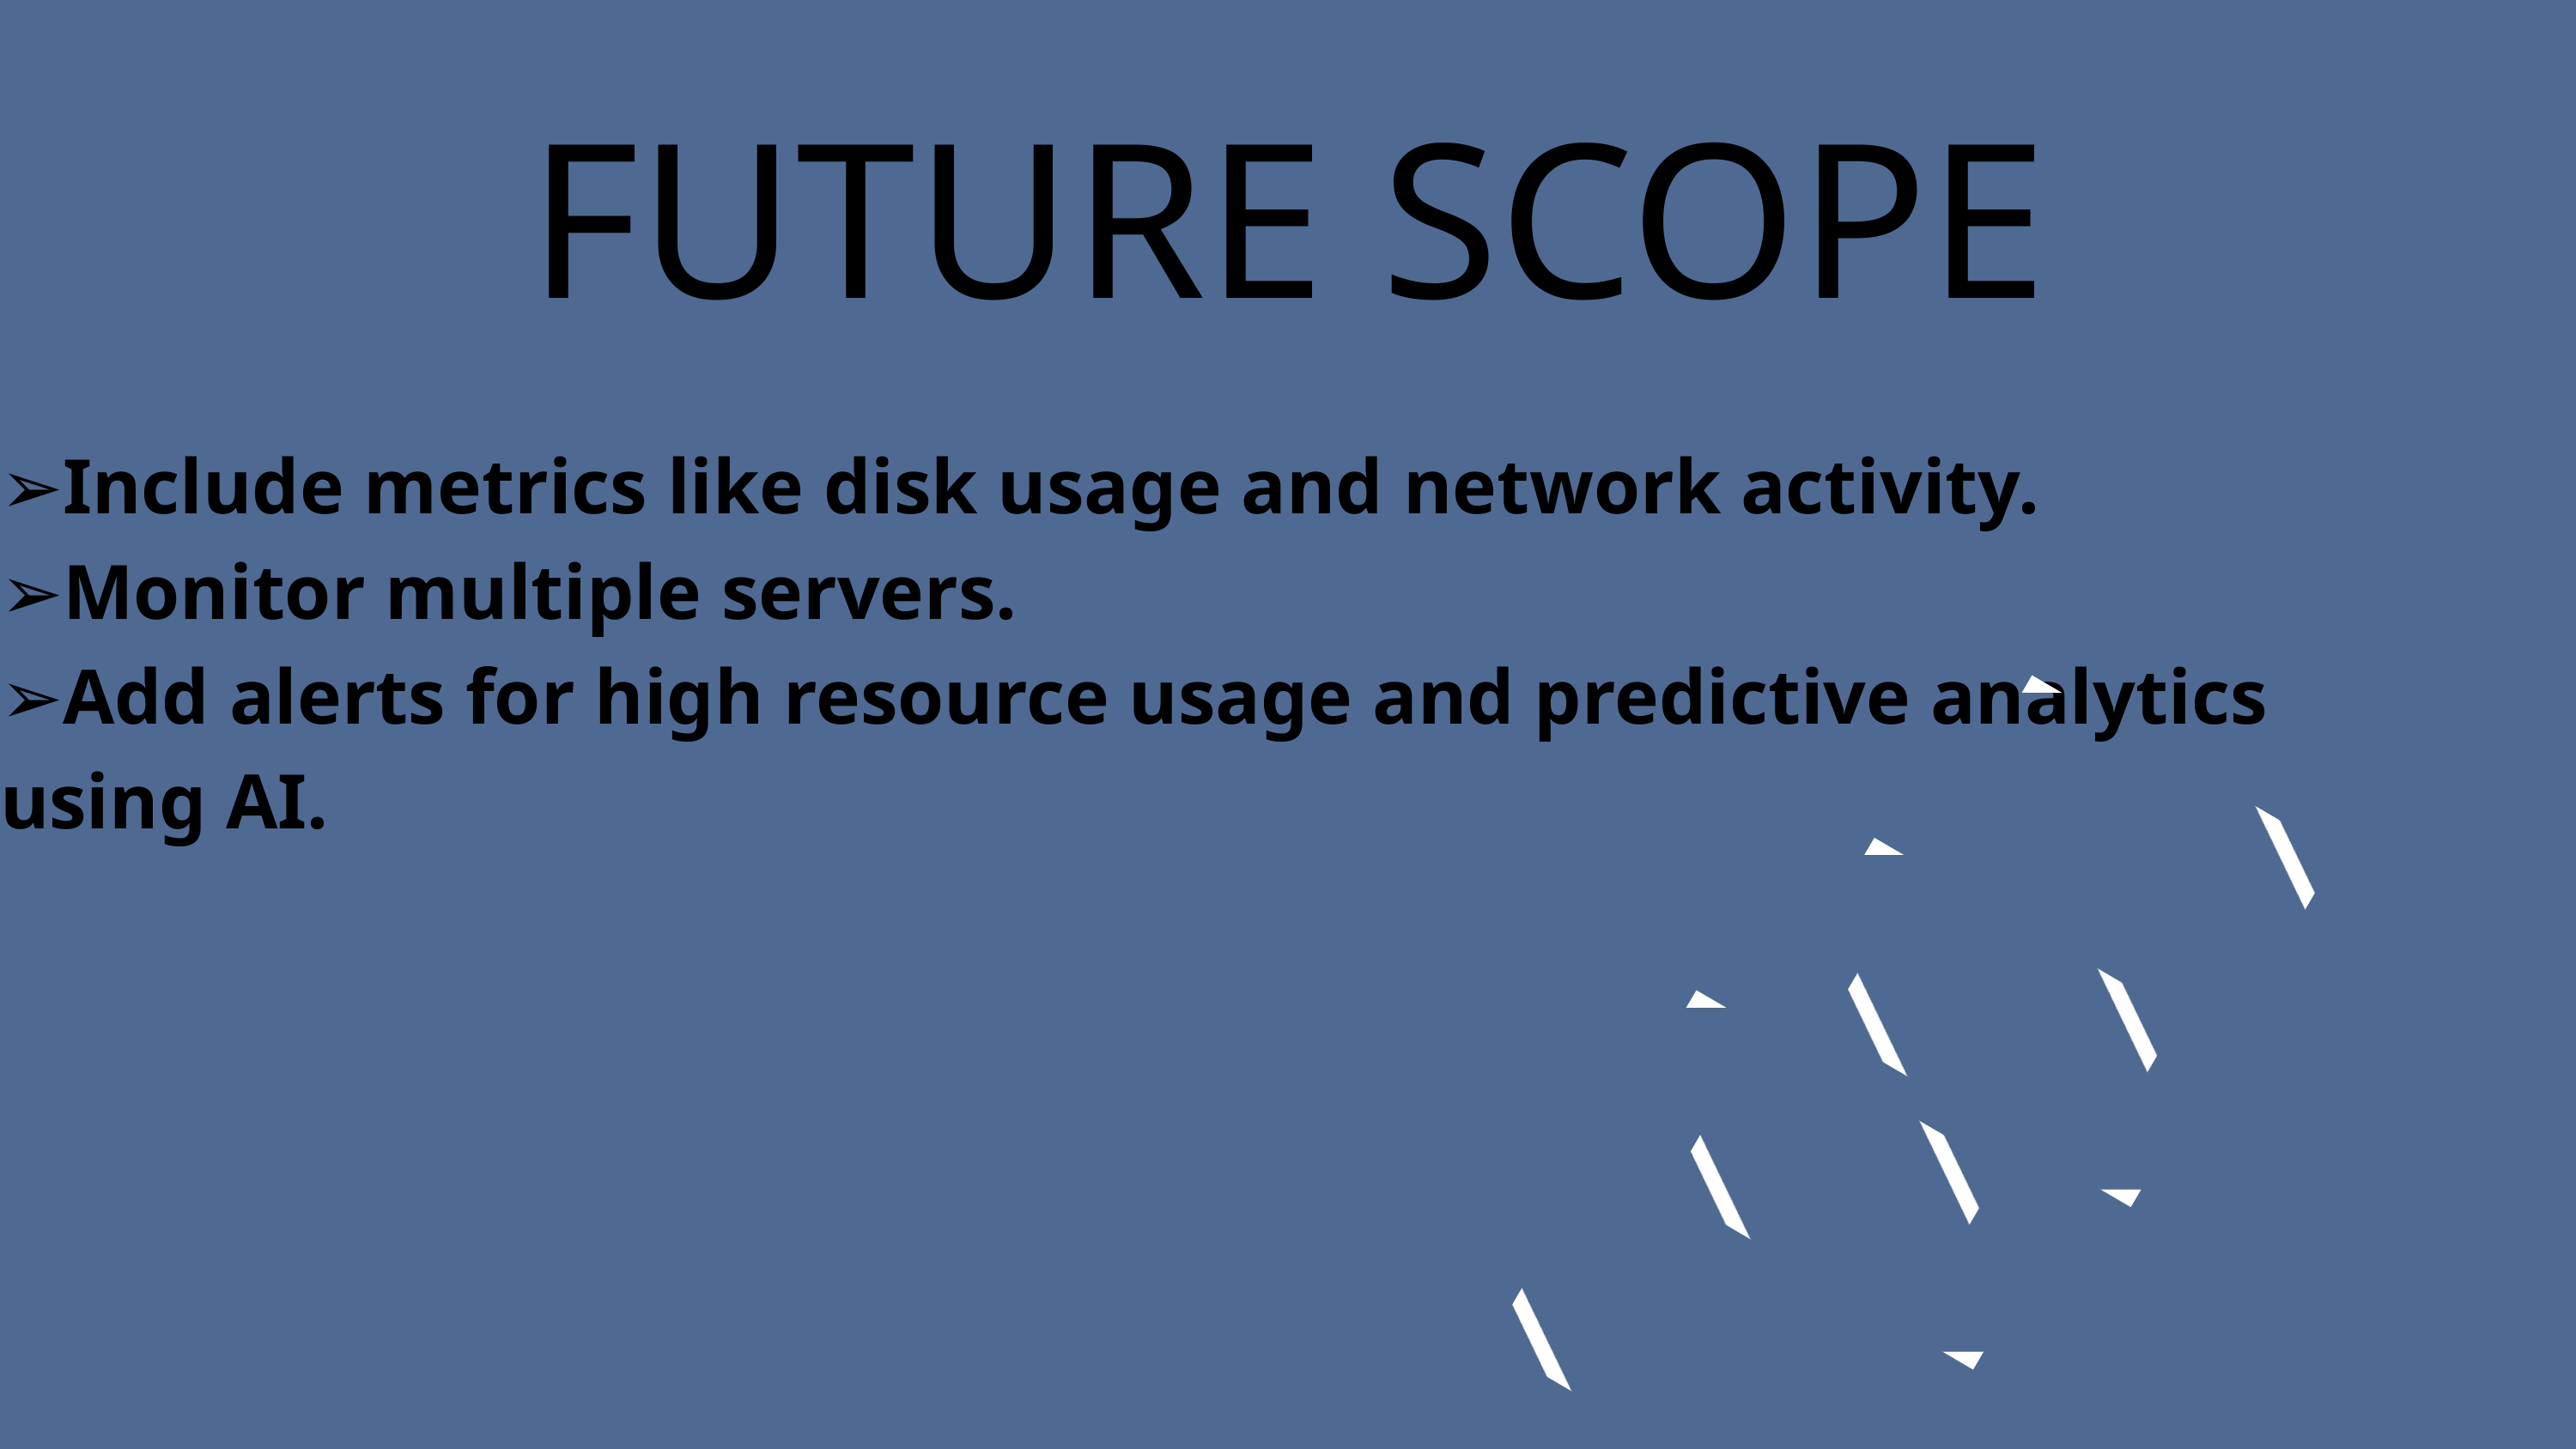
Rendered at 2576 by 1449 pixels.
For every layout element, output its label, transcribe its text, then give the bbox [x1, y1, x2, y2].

text_box [1762, 837, 2180, 1370]
text_box [1921, 675, 2338, 1208]
text_box [1489, 990, 2002, 1449]
text_box ➢Include metrics like disk usage and network activity. ➢Monitor multiple servers. ➢Add alerts for high resource usage and predictive analytics using AI. [0, 423, 2576, 845]
text_box FUTURE SCOPE [0, 40, 2576, 342]
